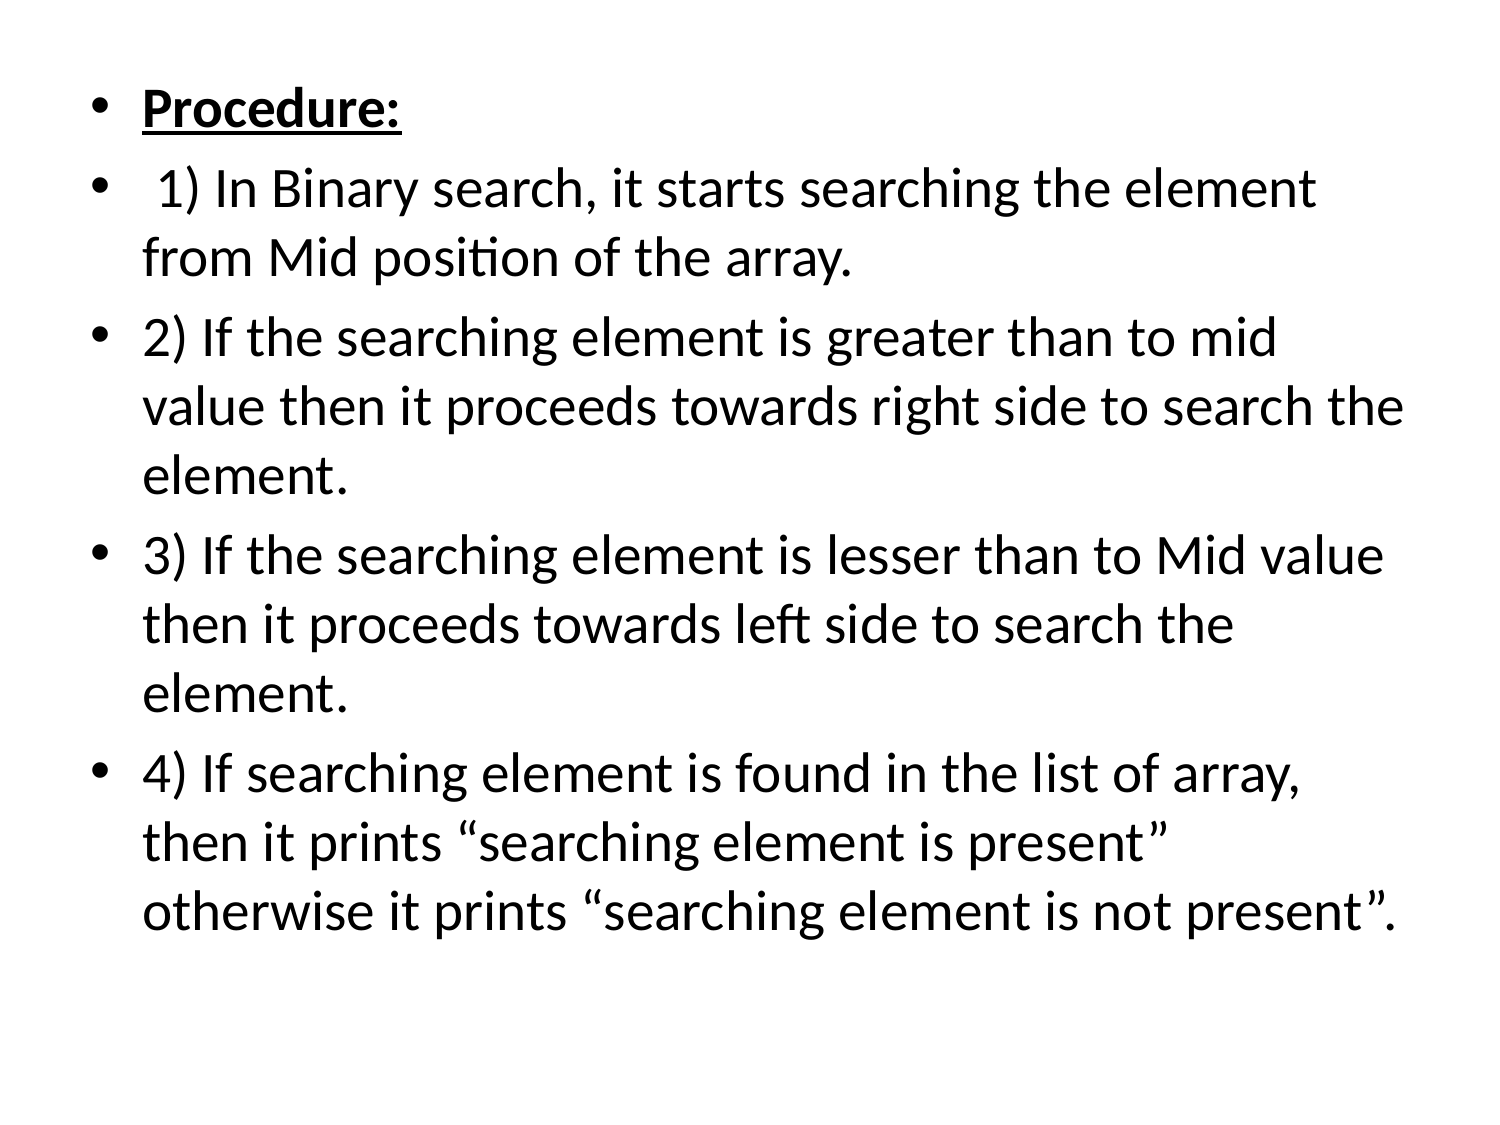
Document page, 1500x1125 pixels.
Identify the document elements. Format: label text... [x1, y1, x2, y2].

list Procedure: 1) In Binary search, it starts searching the element from Mid position of the array. 2) If the searching element is greater than to mid value then it proceeds towards right side to search the element. 3) If the searching element is lesser than to Mid value then it proceeds towards left side to search the element. 4) If searching element is found in the list of array, then it prints “searching element is present” otherwise it prints “searching element is not present”. [75, 62, 1425, 1005]
